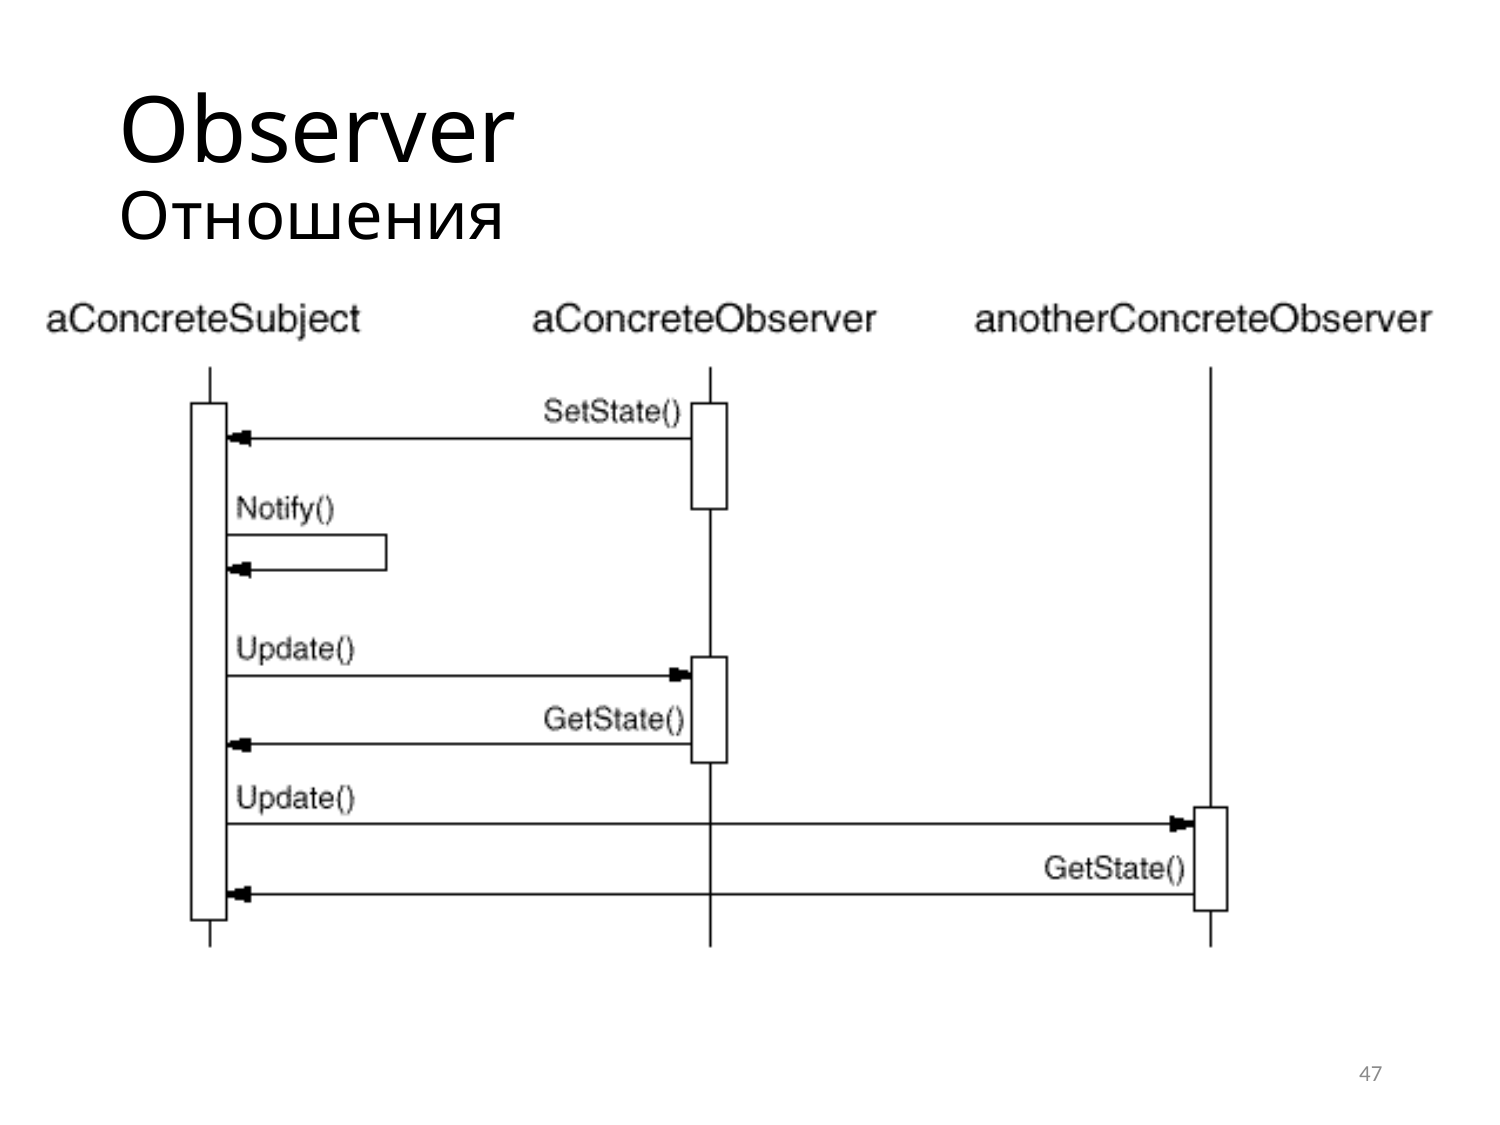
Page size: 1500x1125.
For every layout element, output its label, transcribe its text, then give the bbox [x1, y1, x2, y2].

title Observer Отношения [103, 60, 1398, 276]
slide_number 47 [1060, 1042, 1398, 1103]
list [24, 276, 1471, 977]
